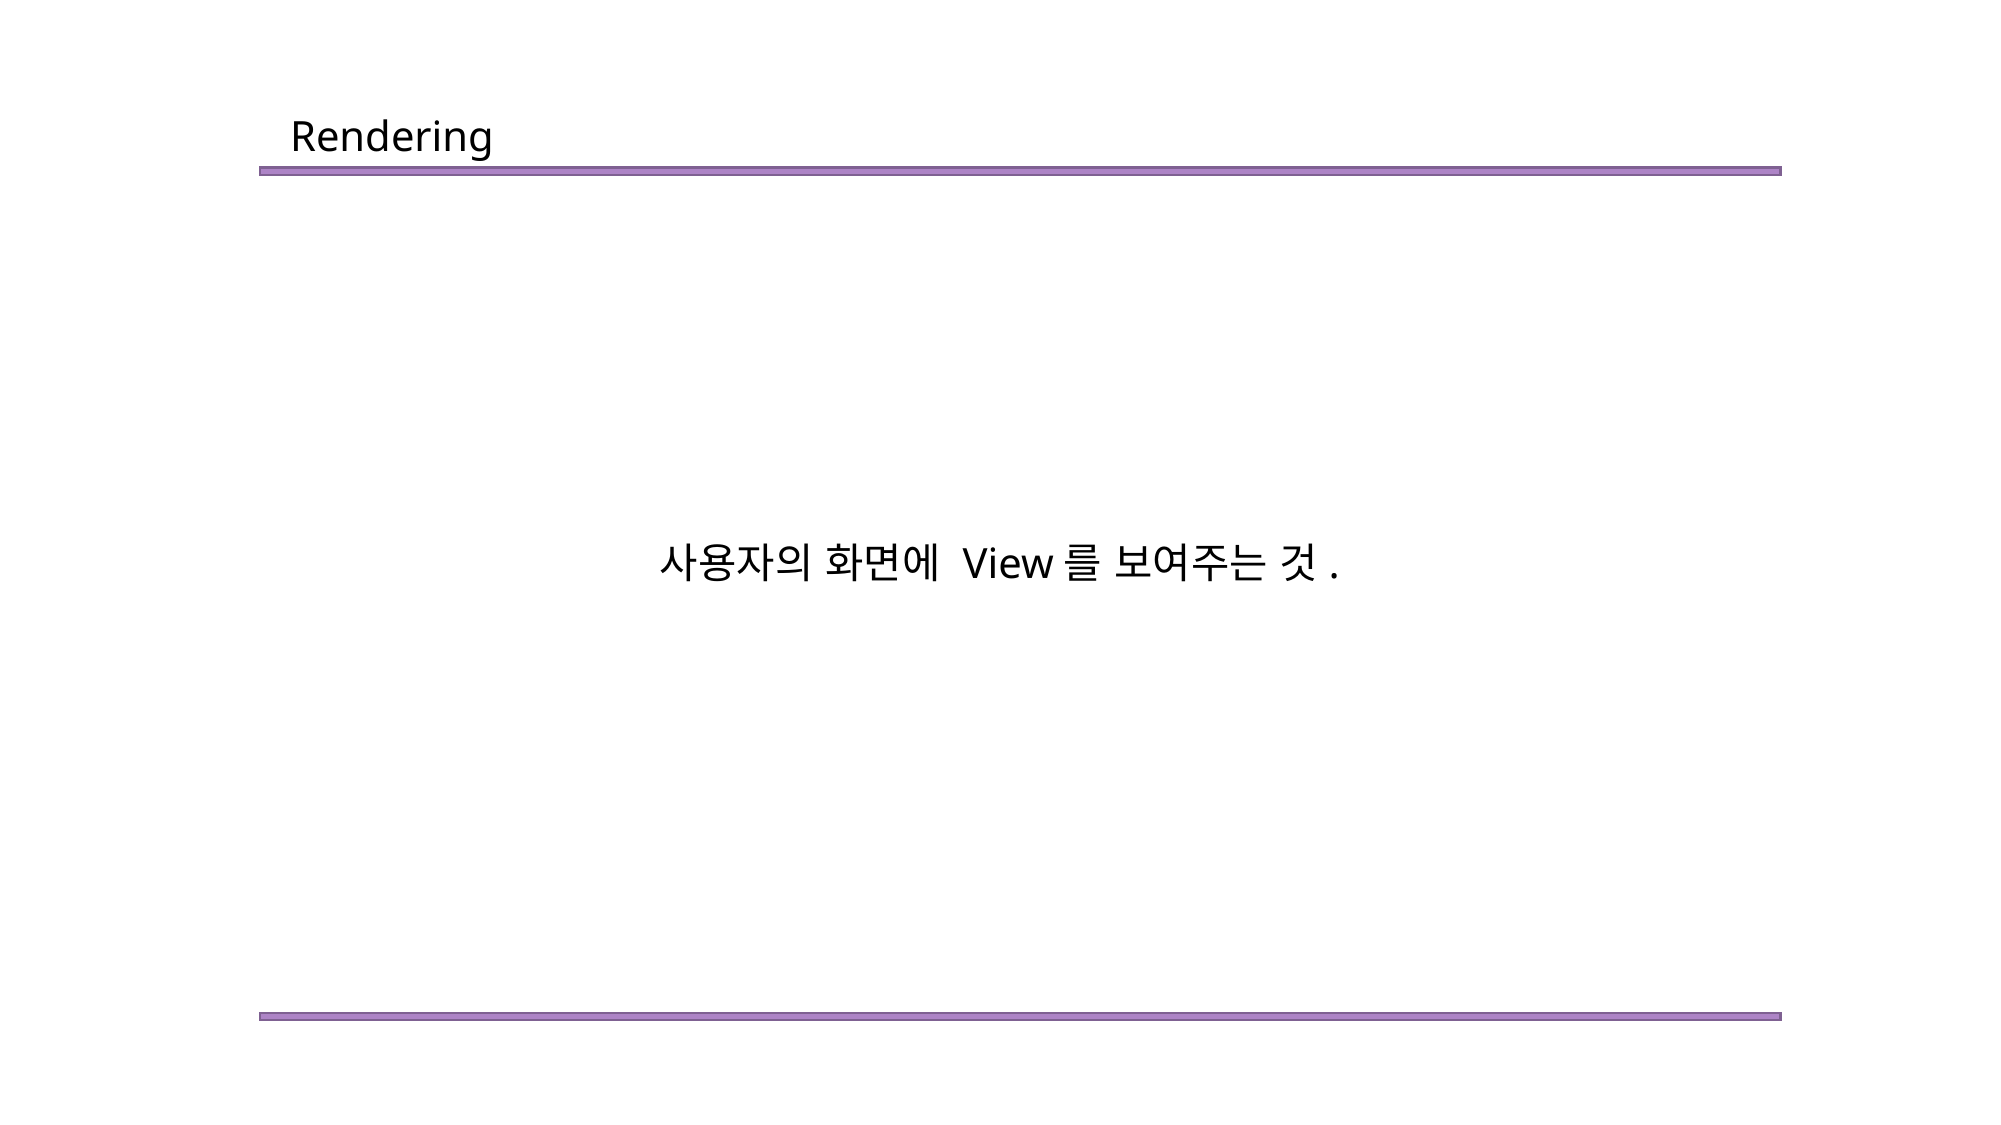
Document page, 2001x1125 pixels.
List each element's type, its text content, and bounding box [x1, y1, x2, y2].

text_box Rendering [275, 101, 509, 167]
text_box [259, 1012, 1782, 1021]
text_box [259, 166, 1782, 176]
text_box 사용자의 화면에 View를 보여주는 것. [645, 529, 1355, 595]
